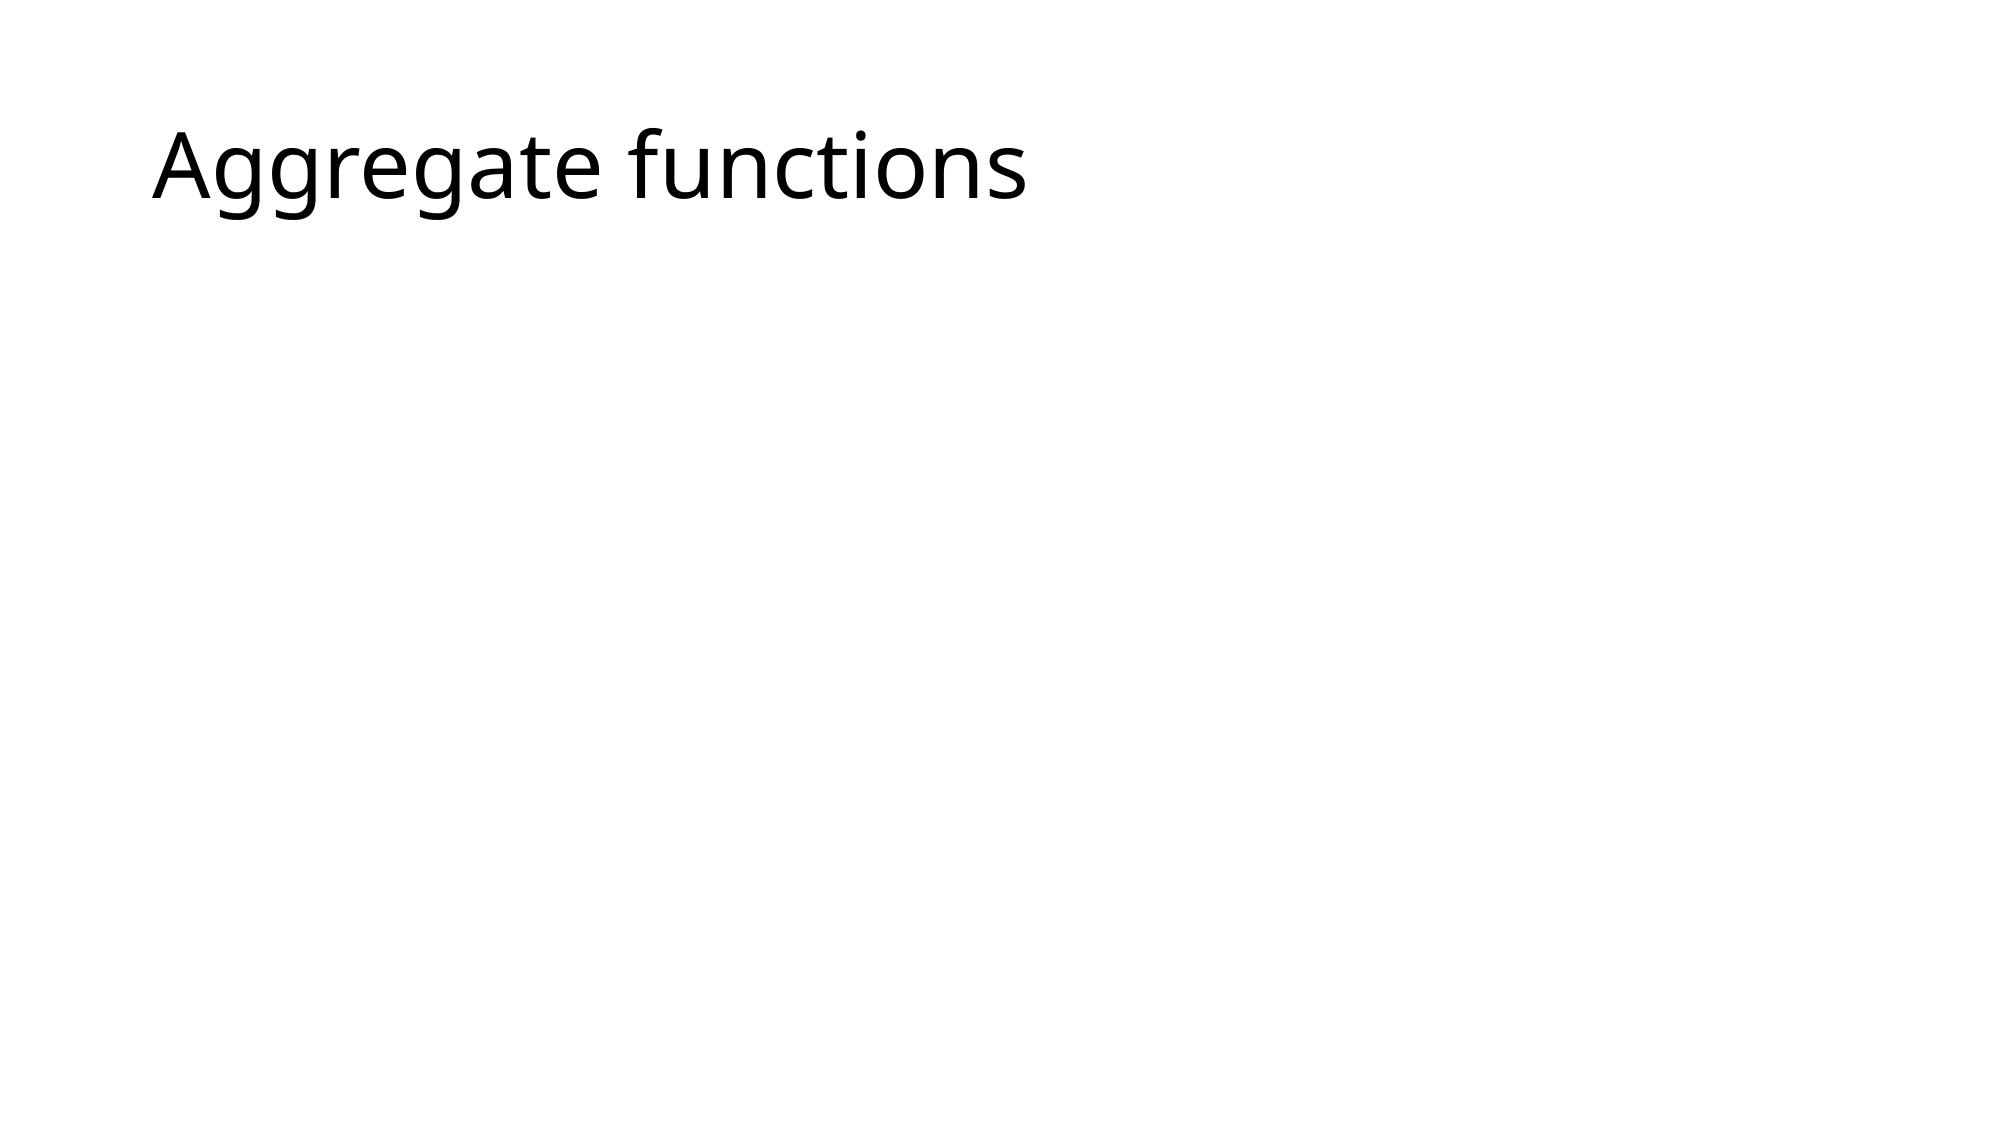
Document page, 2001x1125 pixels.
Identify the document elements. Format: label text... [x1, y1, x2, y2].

title Aggregate functions [137, 59, 1863, 278]
